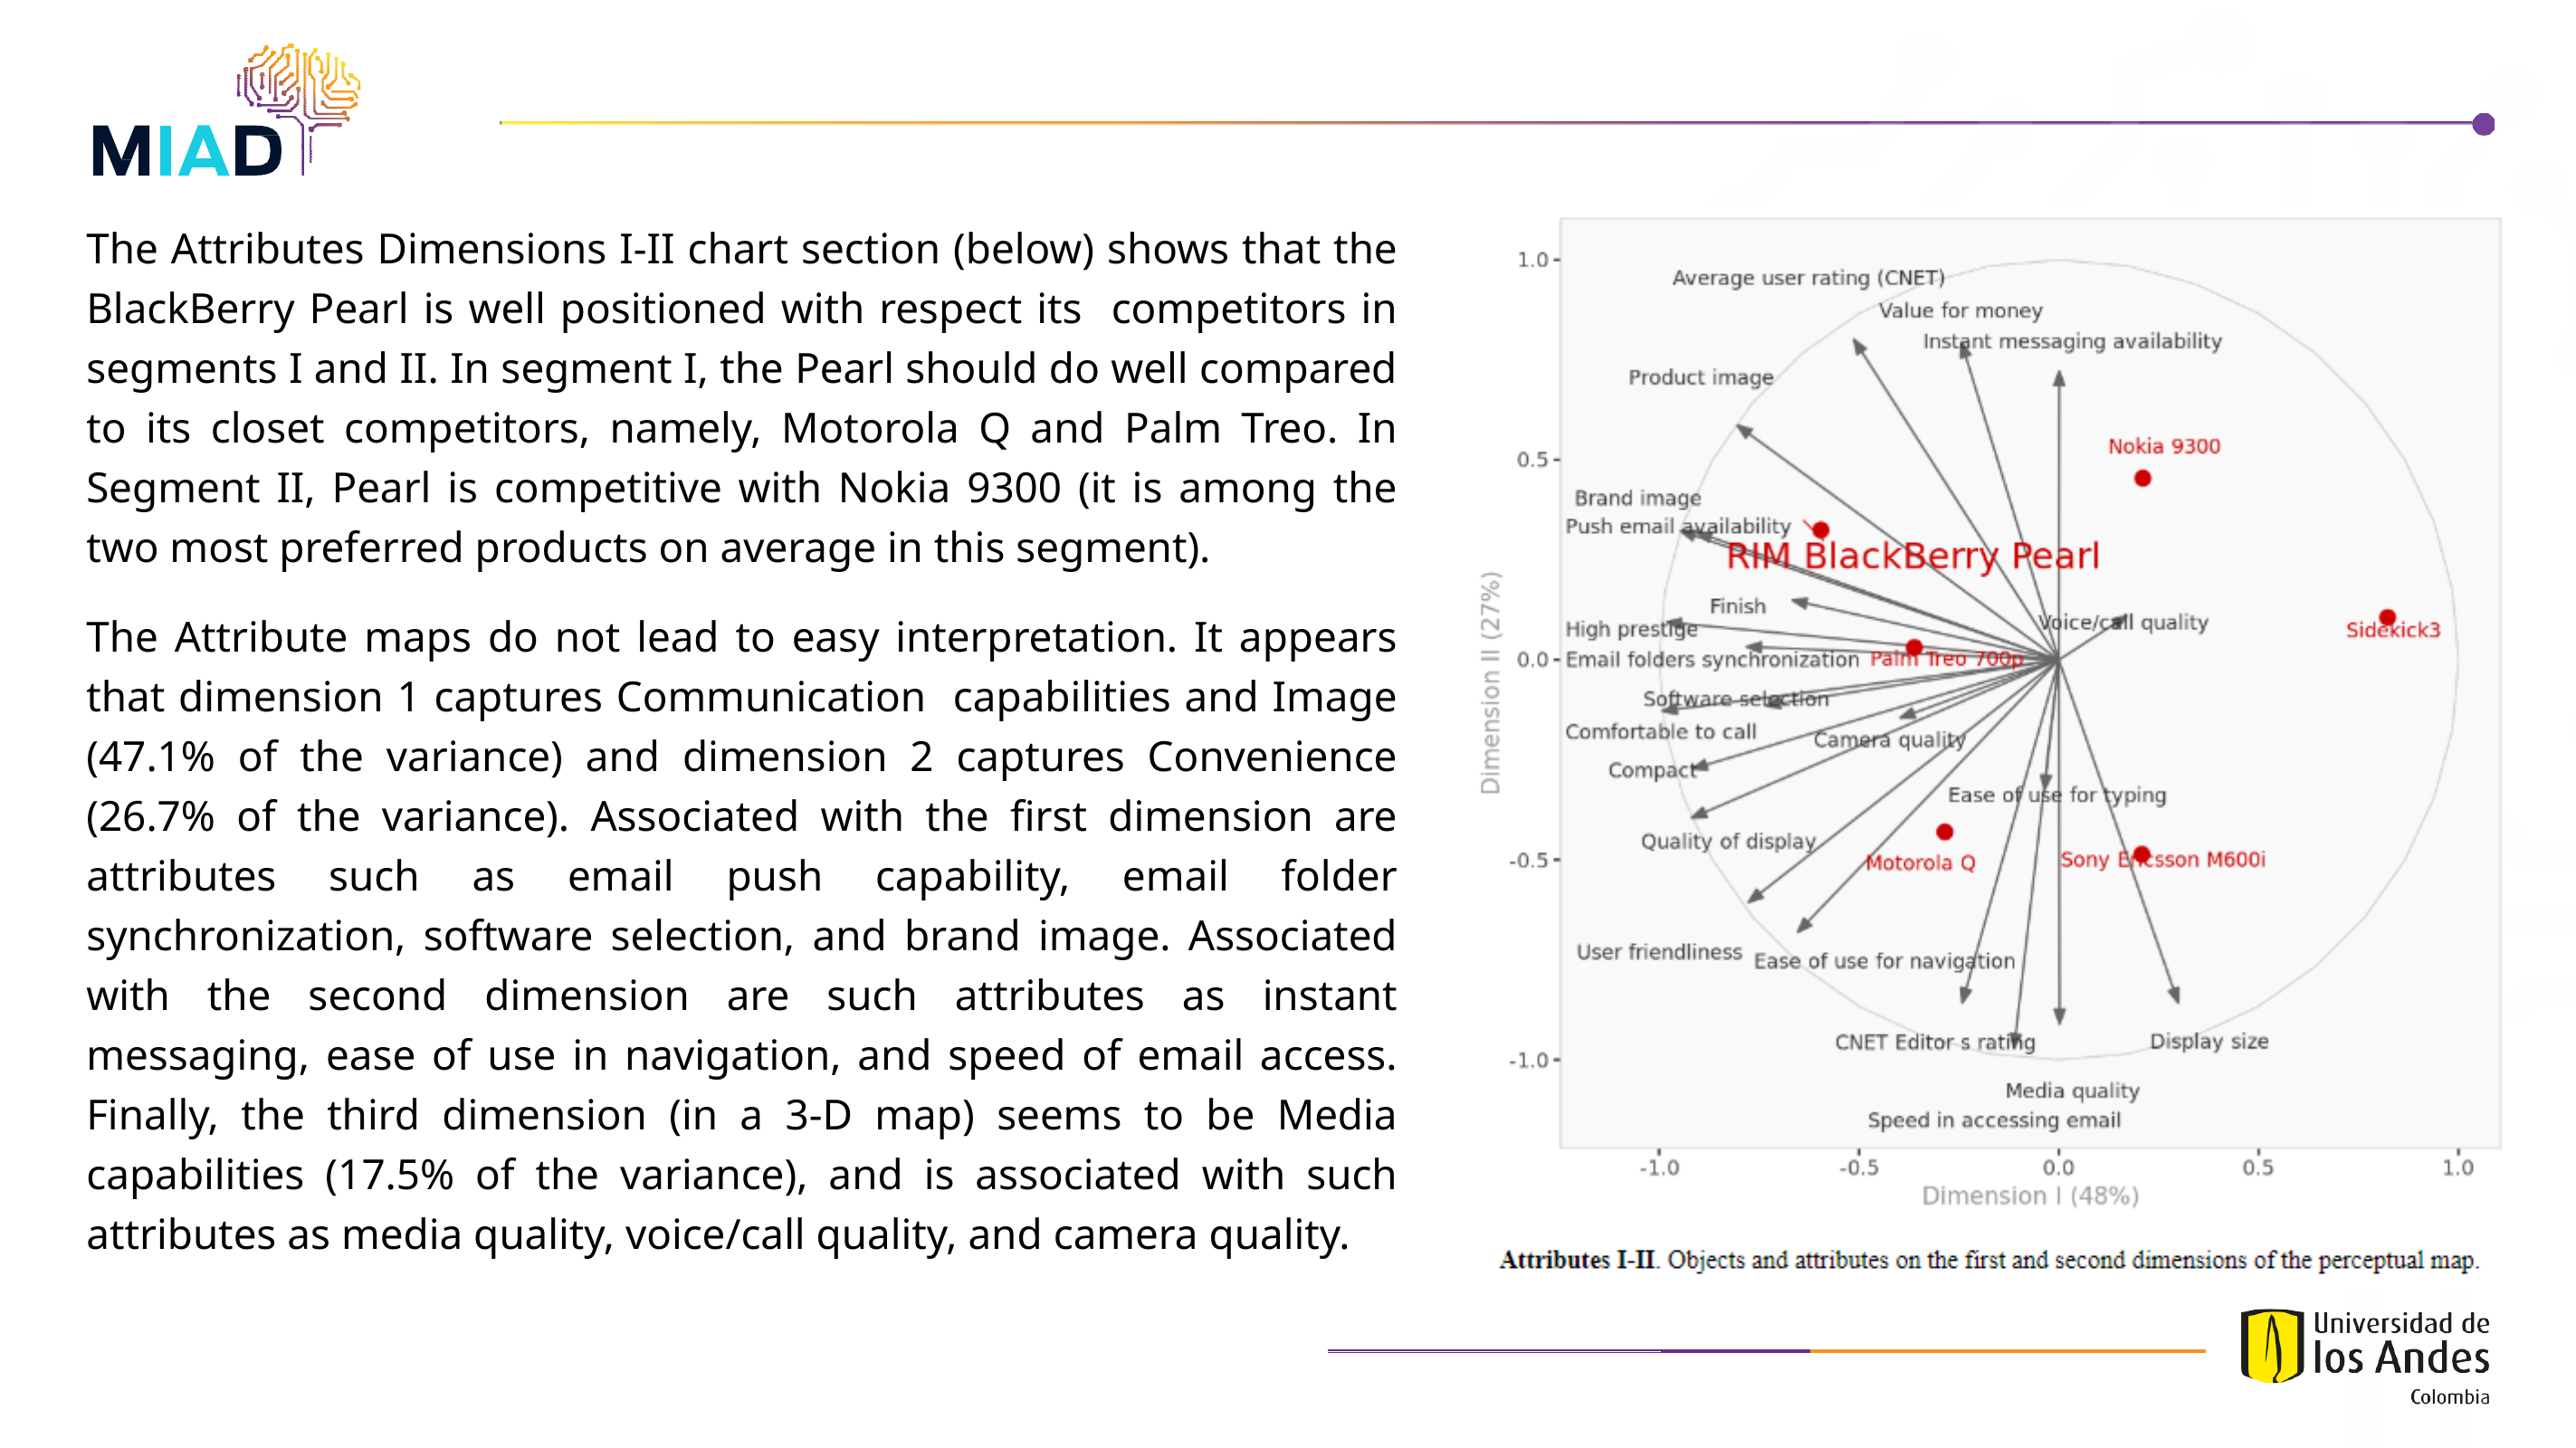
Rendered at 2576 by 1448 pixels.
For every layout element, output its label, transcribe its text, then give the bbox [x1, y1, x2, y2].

picture [1472, 205, 2511, 1287]
text_box The Attributes Dimensions I-II chart section (below) shows that the BlackBerry Pearl is well positioned with respect its competitors in segments I and II. In segment I, the Pearl should do well compared to its closet competitors, namely, Motorola Q and Palm Treo. In Segment II, Pearl is competitive with Nokia 9300 (it is among the two most preferred products on average in this segment). The Attribute maps do not lead to easy interpretation. It appears that dimension 1 captures Communication capabilities and Image (47.1% of the variance) and dimension 2 captures Convenience (26.7% of the variance). Associated with the first dimension are attributes such as email push capability, email folder synchronization, software selection, and brand image. Associated with the second dimension are such attributes as instant messaging, ease of use in navigation, and speed of email access. Finally, the third dimension (in a 3-D map) seems to be Media capabilities (17.5% of the variance), and is associated with such attributes as media quality, voice/call quality, and camera quality. [72, 205, 1412, 1264]
text_box [93, 125, 150, 176]
text_box [177, 125, 230, 176]
text_box [500, 121, 1563, 125]
text_box [1563, 7, 2576, 1448]
text_box [236, 43, 361, 176]
